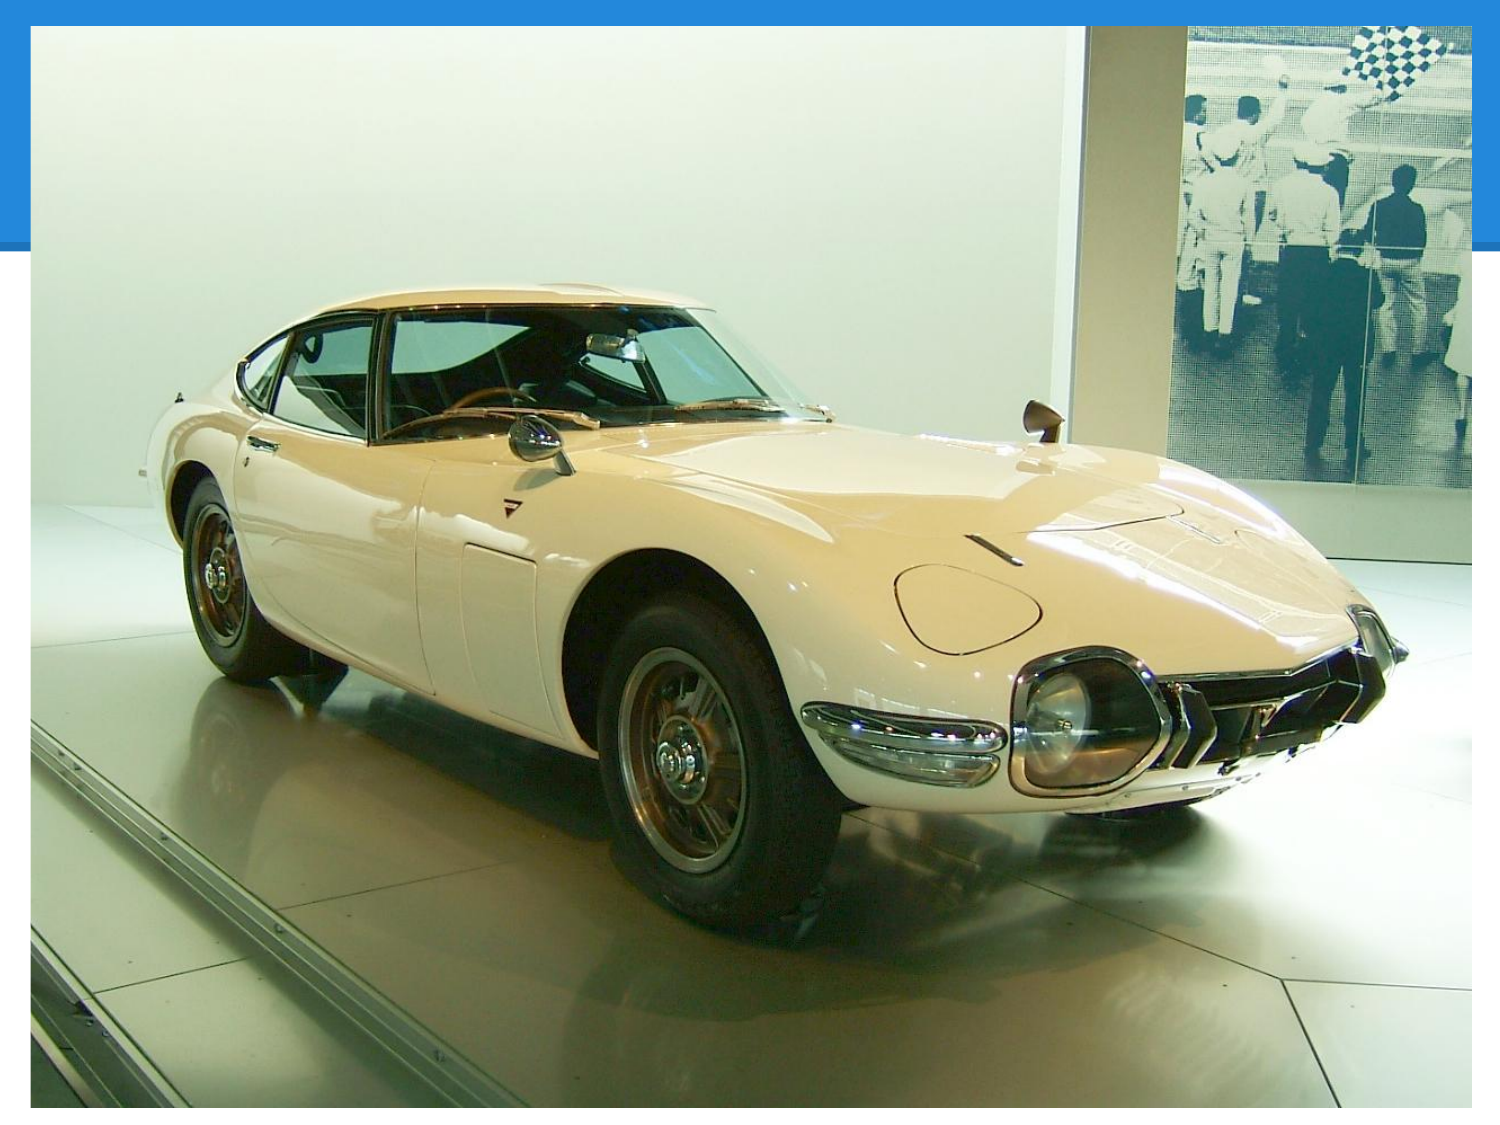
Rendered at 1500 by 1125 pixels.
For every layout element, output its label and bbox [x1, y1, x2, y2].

text_box [30, 26, 1472, 1108]
